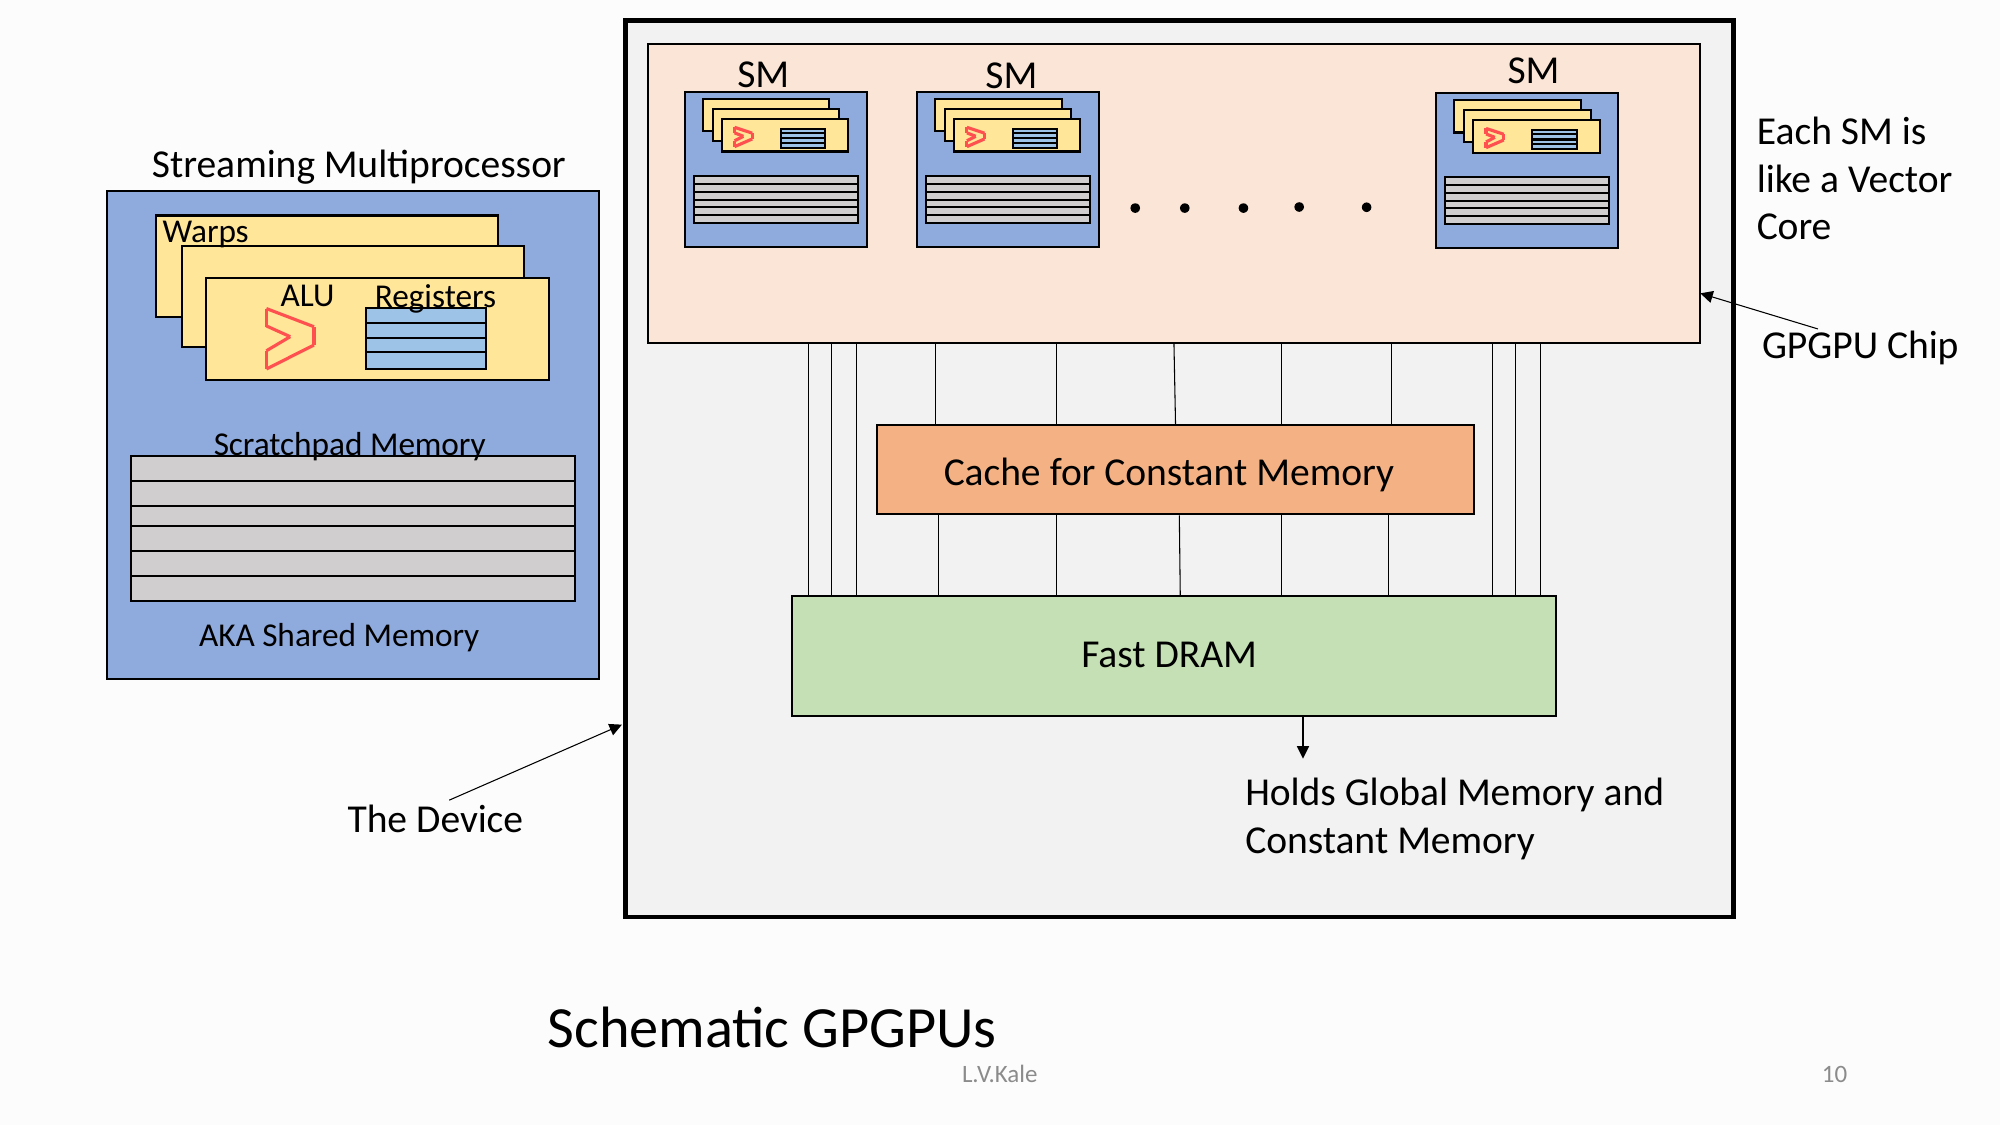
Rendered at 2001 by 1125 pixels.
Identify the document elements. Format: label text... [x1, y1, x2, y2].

text_box [876, 424, 1475, 515]
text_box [1436, 92, 1619, 249]
text_box GPGPU Chip [1747, 311, 1978, 375]
text_box [791, 595, 1557, 717]
text_box Fast DRAM [901, 620, 1438, 683]
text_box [917, 91, 1100, 248]
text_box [1700, 293, 1818, 329]
text_box Schematic GPGPUs [507, 982, 1037, 1067]
text_box SM [970, 41, 1057, 91]
text_box The Device [329, 786, 542, 849]
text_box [106, 130, 603, 680]
text_box [647, 43, 1701, 344]
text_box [684, 91, 867, 248]
text_box SM [722, 40, 808, 91]
slide_number 10 [1412, 1042, 1863, 1103]
text_box SM [1492, 36, 1579, 92]
text_box [625, 19, 1735, 918]
text_box Cache for Constant Memory [905, 437, 1433, 501]
text_box Each SM is like a Vector Core [1742, 97, 1996, 256]
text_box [1131, 203, 1371, 212]
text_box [449, 724, 622, 801]
text_box Holds Global Memory and Constant Memory [1230, 758, 1736, 869]
footer L.V.Kale [662, 1042, 1338, 1103]
